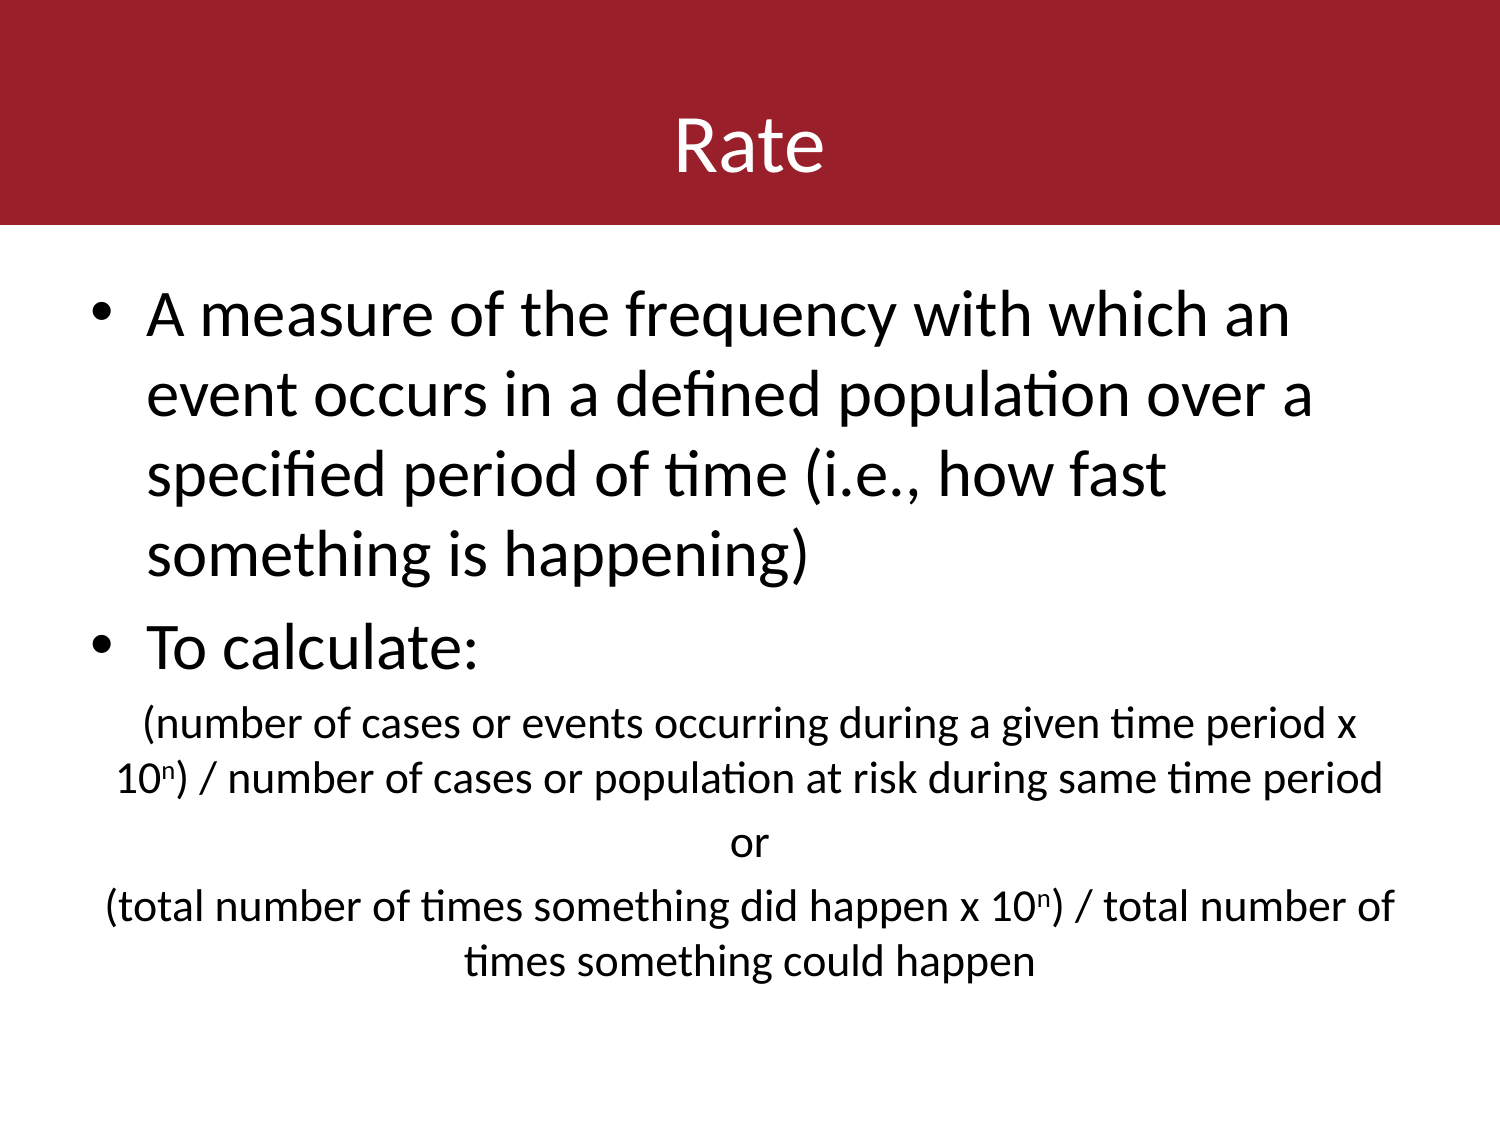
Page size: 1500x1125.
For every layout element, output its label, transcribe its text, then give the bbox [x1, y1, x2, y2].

title Rate [75, 45, 1425, 233]
list A measure of the frequency with which an event occurs in a defined population over a specified period of time (i.e., how fast something is happening) To calculate: (number of cases or events occurring during a given time period x 10n) / number of cases or population at risk during same time period or (total number of times something did happen x 10n) / total number of times something could happen [75, 262, 1425, 1005]
